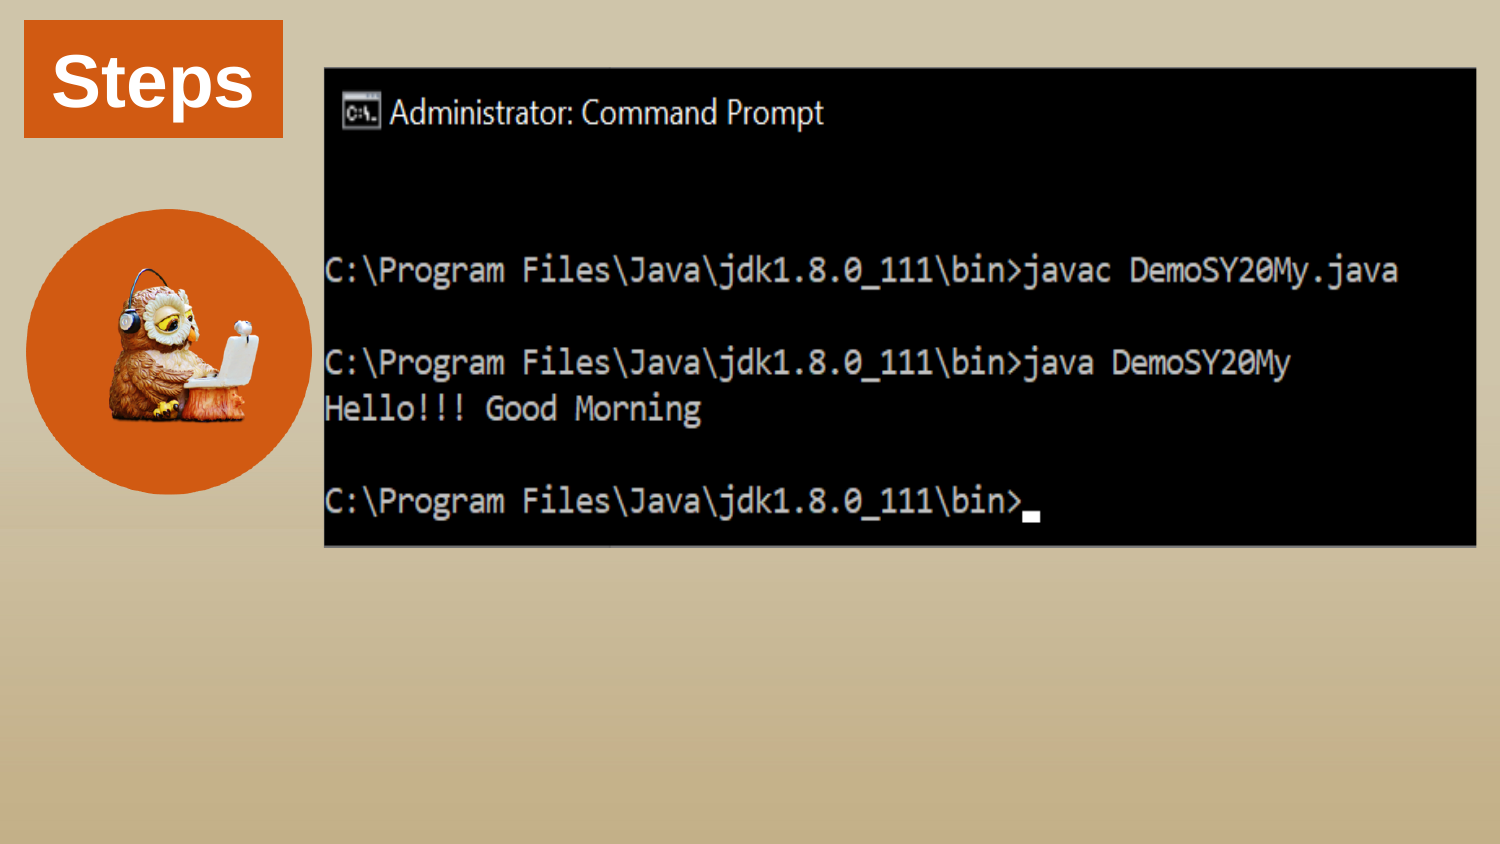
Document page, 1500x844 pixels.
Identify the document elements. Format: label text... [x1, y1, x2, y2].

text_box [22, 18, 286, 32]
text_box Steps [0, 32, 308, 123]
text_box [22, 123, 286, 140]
picture [0, 0, 1500, 844]
